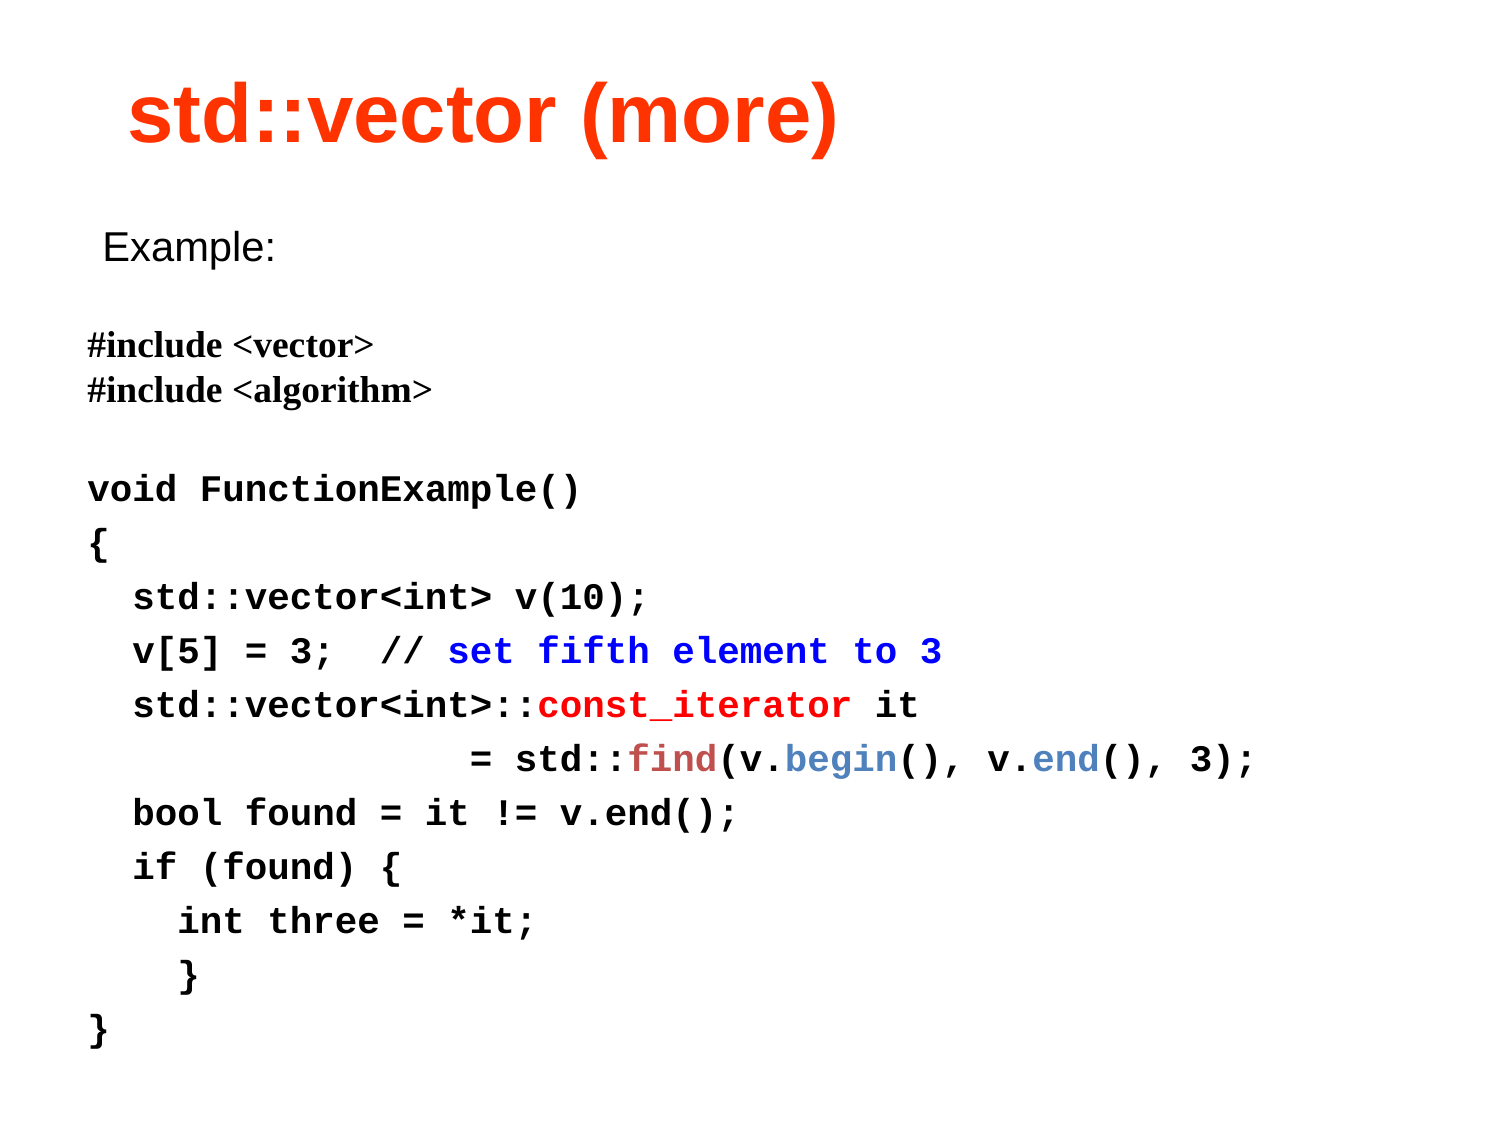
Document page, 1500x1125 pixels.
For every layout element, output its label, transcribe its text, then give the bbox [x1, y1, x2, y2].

title std::vector (more) [112, 56, 1388, 163]
text_box #include <vector> #include <algorithm> void FunctionExample() { std::vector<int> v(10); v[5] = 3; // set fifth element to 3 std::vector<int>::const_iterator it = std::find(v.begin(), v.end(), 3); bool found = it != v.end(); if (found) { int three = *it; } } [72, 312, 1273, 1056]
list Example: [87, 212, 1363, 290]
